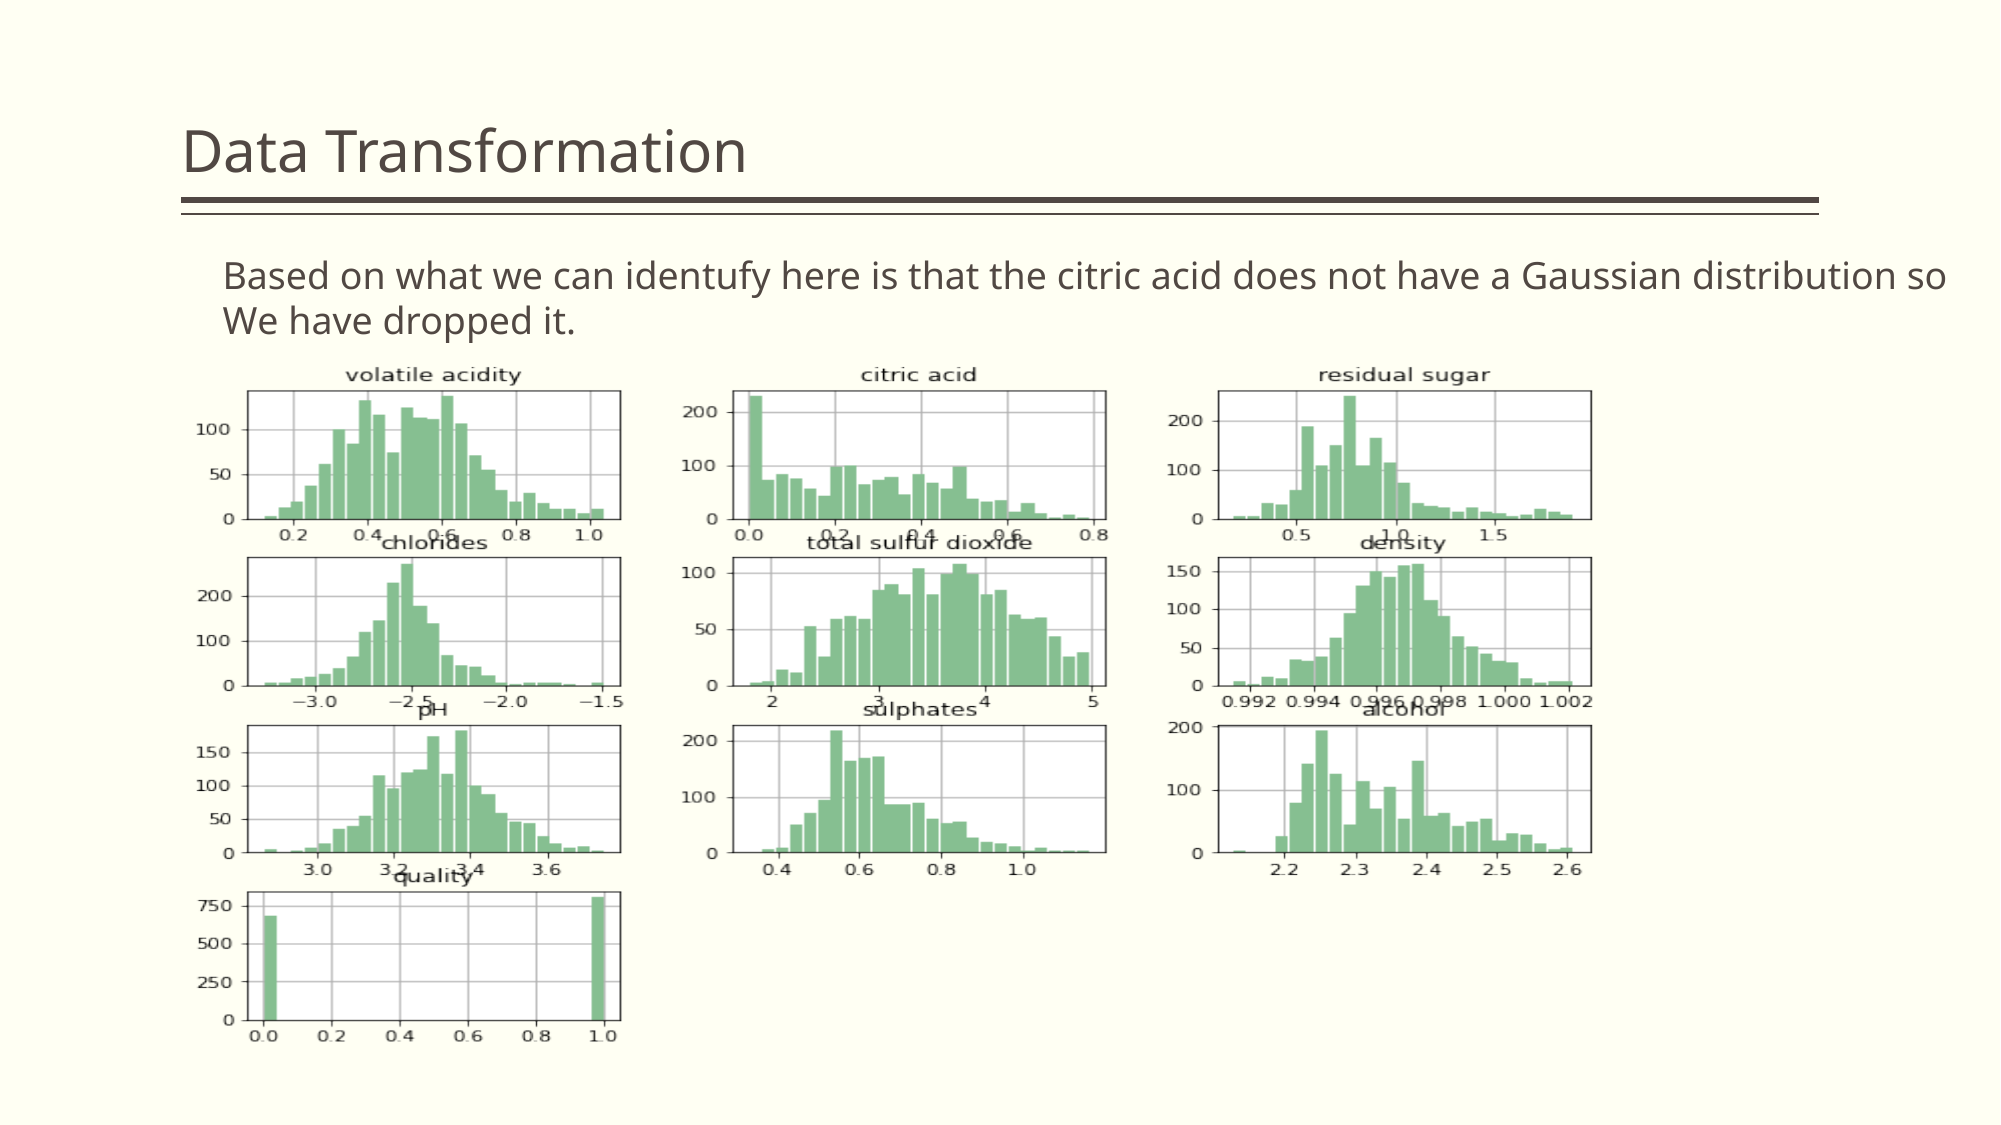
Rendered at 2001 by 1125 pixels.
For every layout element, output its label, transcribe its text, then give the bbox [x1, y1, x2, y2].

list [181, 357, 1611, 1055]
title Data Transformation [181, 12, 1819, 193]
text_box Based on what we can identufy here is that the citric acid does not have a Gaussian distribution so We have dropped it. [207, 244, 1965, 350]
